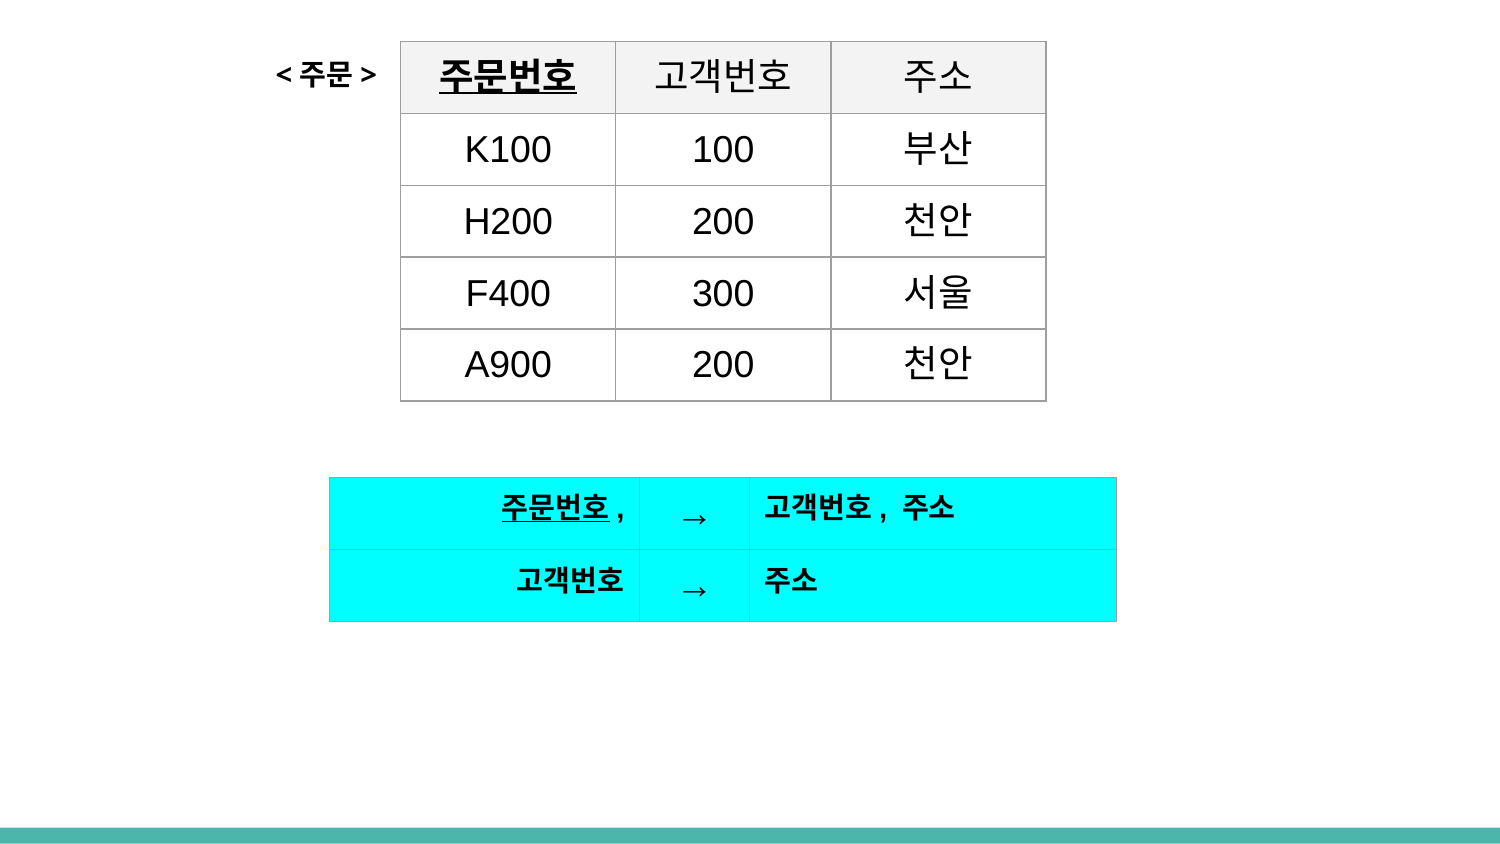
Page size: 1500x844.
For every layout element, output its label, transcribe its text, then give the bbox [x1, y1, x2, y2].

table_header 고객번호 [616, 42, 830, 113]
table_cell A900 [401, 330, 615, 400]
table_cell 100 [616, 114, 830, 185]
table_cell 서울 [832, 258, 1045, 328]
table_cell 200 [616, 330, 830, 400]
table_cell 200 [616, 186, 830, 256]
table_header 주문번호 [401, 42, 615, 113]
table_header 주소 [832, 42, 1045, 113]
table_header → [640, 478, 749, 549]
table_cell F400 [401, 258, 615, 328]
table_cell H200 [401, 186, 615, 256]
text_box <주문> [260, 41, 400, 87]
table_header 고객번호, 주소 [750, 478, 1116, 549]
table_cell 천안 [832, 330, 1045, 400]
table_cell 고객번호 [330, 550, 639, 621]
table_cell 부산 [832, 114, 1045, 185]
table_cell 주소 [750, 550, 1116, 621]
table_cell K100 [401, 114, 615, 185]
table_cell → [640, 550, 749, 621]
table_cell 300 [616, 258, 830, 328]
table_cell 천안 [832, 186, 1045, 256]
table_header 주문번호, [330, 478, 639, 549]
